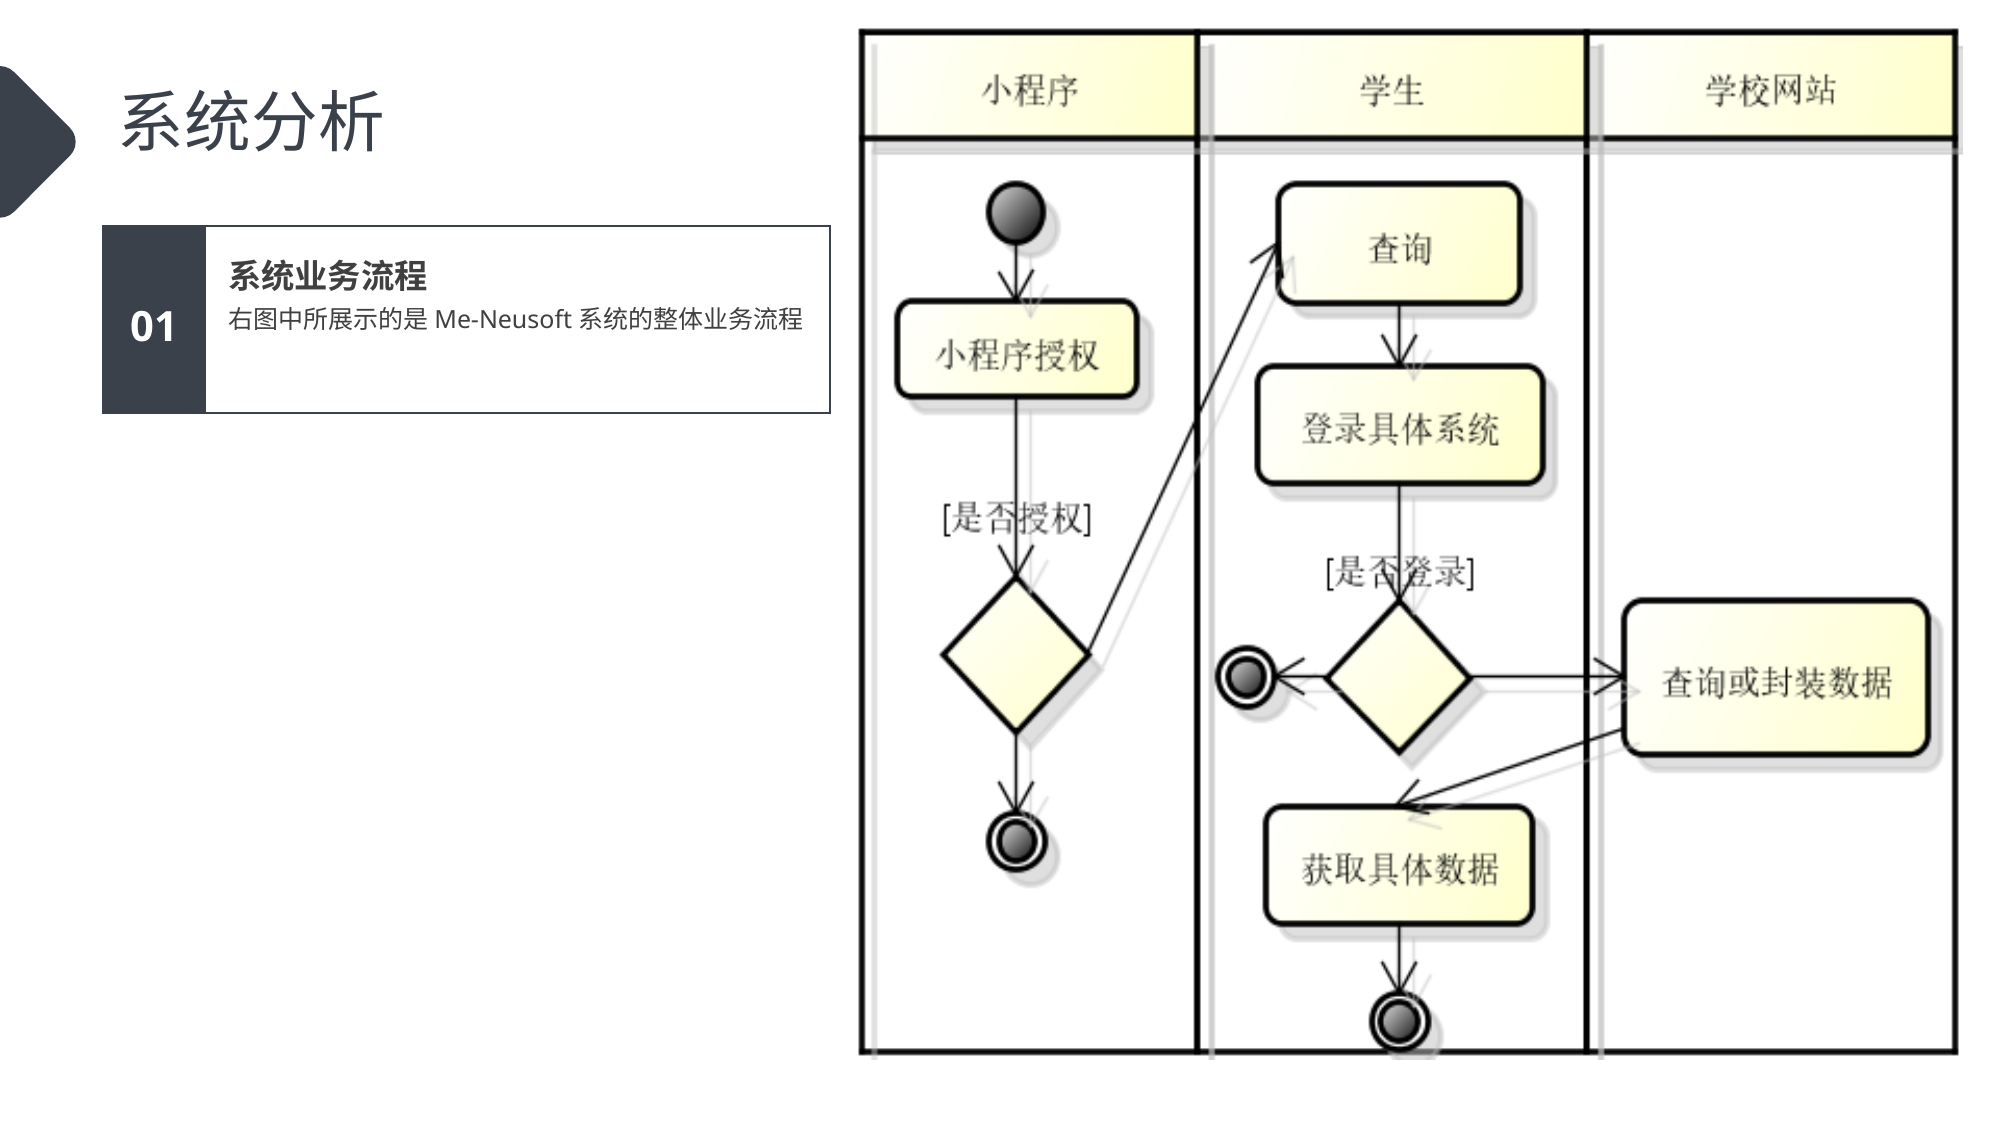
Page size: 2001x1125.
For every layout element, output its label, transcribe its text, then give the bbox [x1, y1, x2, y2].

text_box 系统分析 [103, 72, 666, 168]
text_box [102, 225, 206, 279]
text_box [102, 225, 831, 414]
text_box [102, 357, 206, 412]
text_box [0, 65, 77, 219]
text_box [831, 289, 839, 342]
picture [851, 25, 1963, 1060]
text_box 01 [75, 279, 233, 357]
